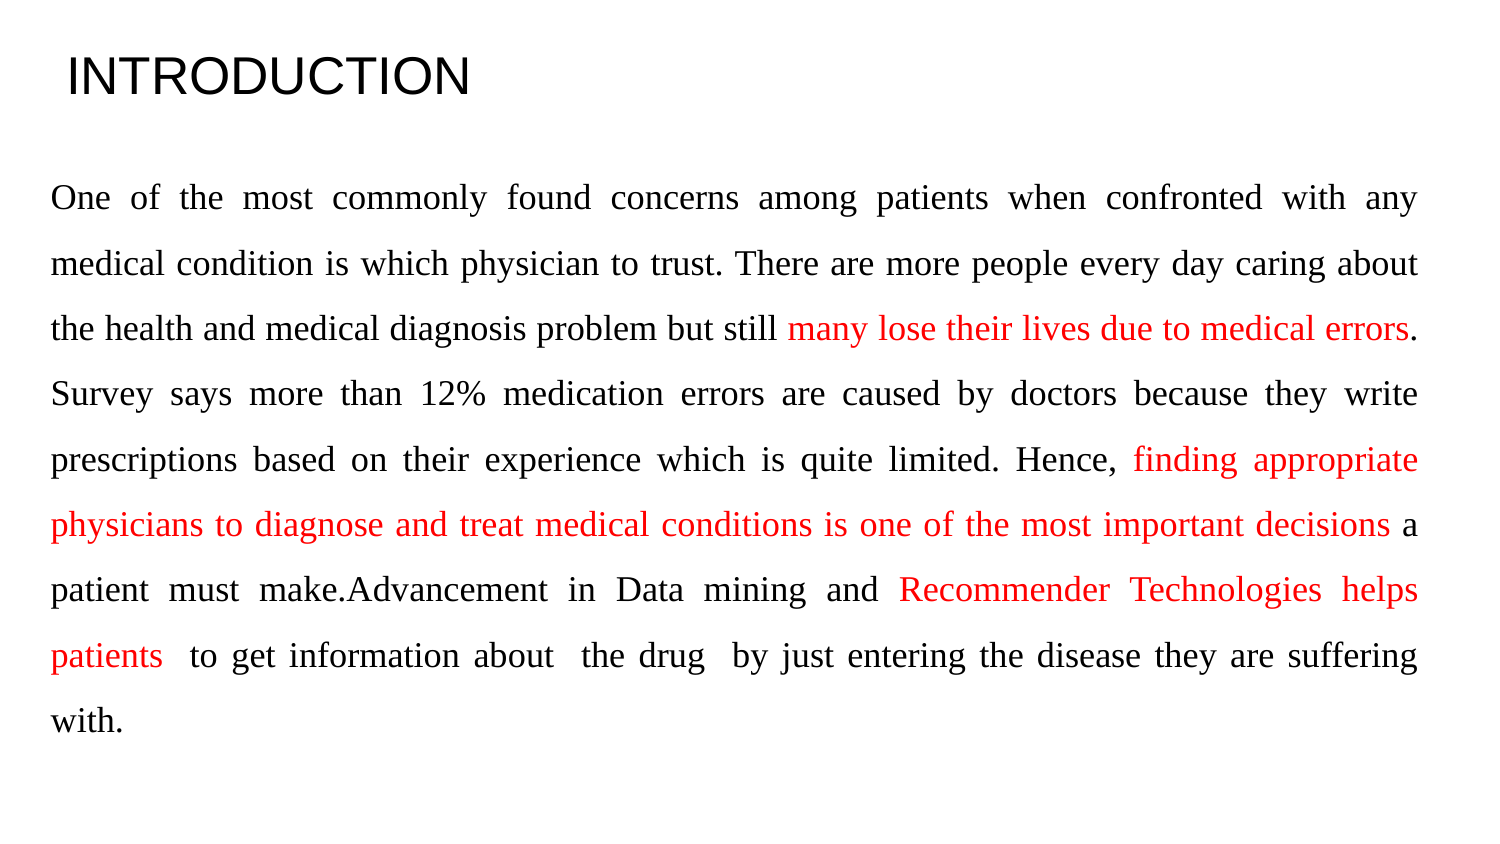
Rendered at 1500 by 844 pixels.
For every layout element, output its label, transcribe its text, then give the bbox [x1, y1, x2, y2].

title INTRODUCTION [51, 26, 1449, 121]
list One of the most commonly found concerns among patients when confronted with any medical condition is which physician to trust. There are more people every day caring about the health and medical diagnosis problem but still many lose their lives due to medical errors. Survey says more than 12% medication errors are caused by doctors because they write prescriptions based on their experience which is quite limited. Hence, finding appropriate physicians to diagnose and treat medical conditions is one of the most important decisions a patient must make.Advancement in Data mining and Recommender Technologies helps patients to get information about the drug by just entering the disease they are suffering with. [35, 136, 1434, 811]
